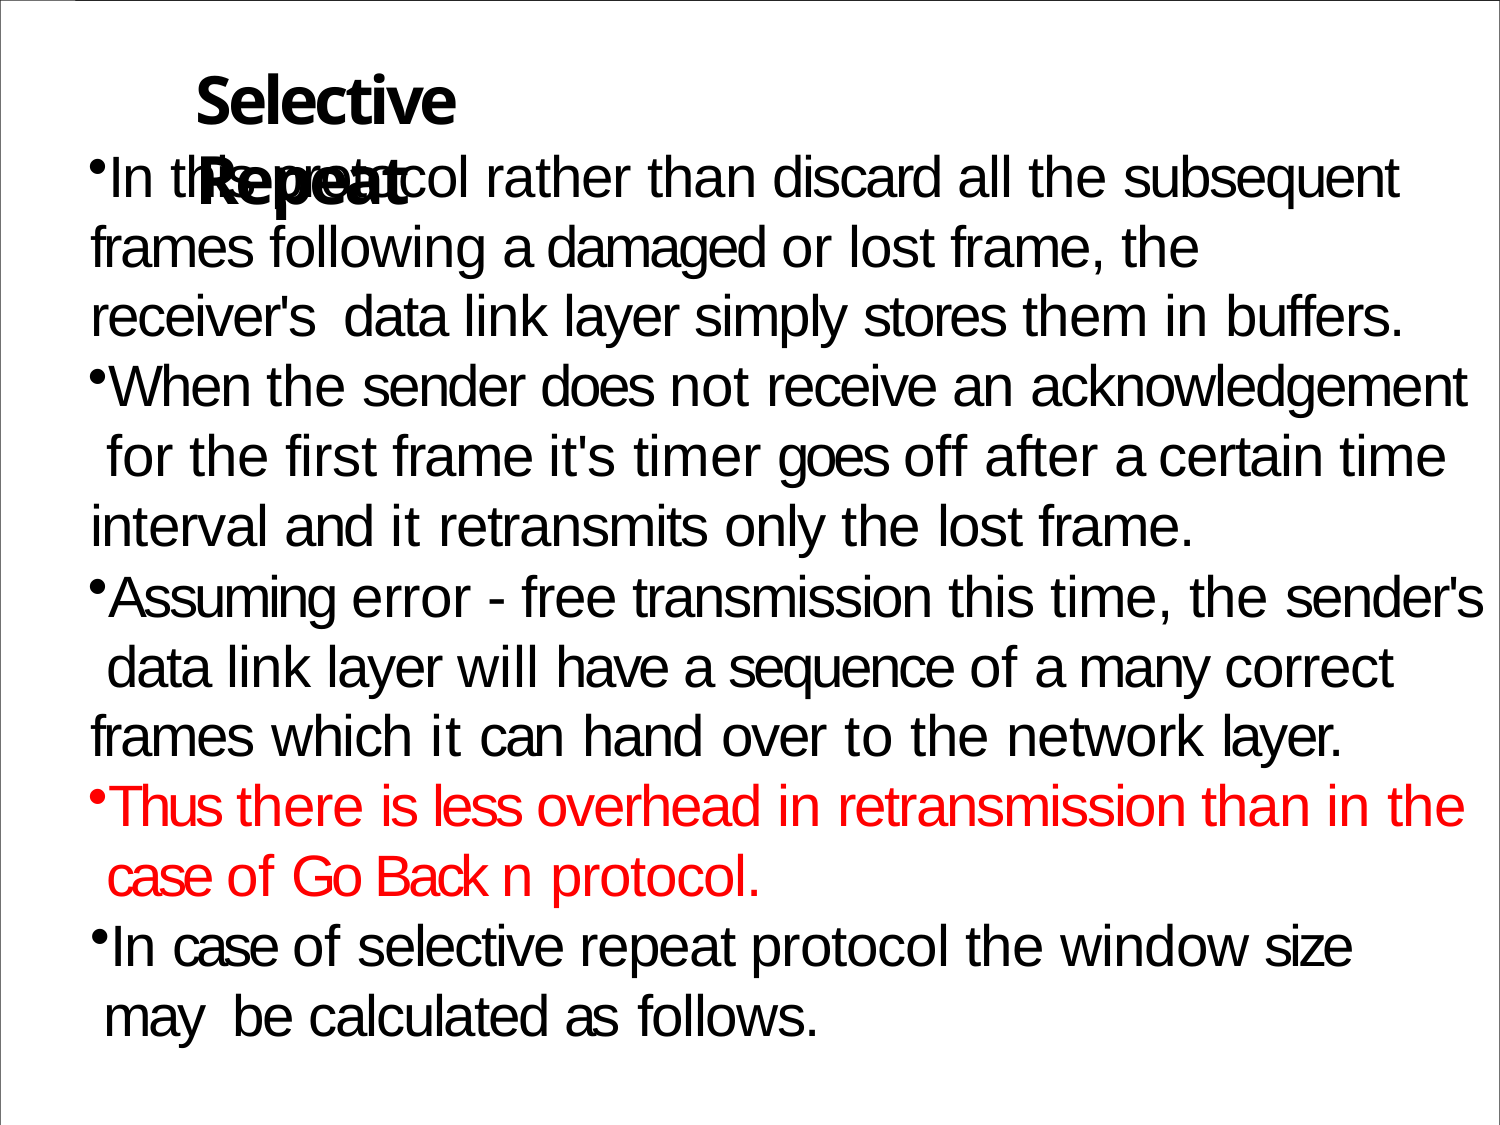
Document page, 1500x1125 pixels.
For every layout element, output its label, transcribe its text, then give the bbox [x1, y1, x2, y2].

text_box In this protocol rather than discard all the subsequent frames following a damaged or lost frame, the receiver's data link layer simply stores them in buffers. When the sender does not receive an acknowledgement for the first frame it's timer goes off after a certain time interval and it retransmits only the lost frame. Assuming error - free transmission this time, the sender's data link layer will have a sequence of a many correct frames which it can hand over to the network layer. Thus there is less overhead in retransmission than in the case of Go Back n protocol. In case of selective repeat protocol the window size may be calculated as follows. [87, 136, 1493, 1049]
title Selective Repeat [193, 56, 655, 136]
